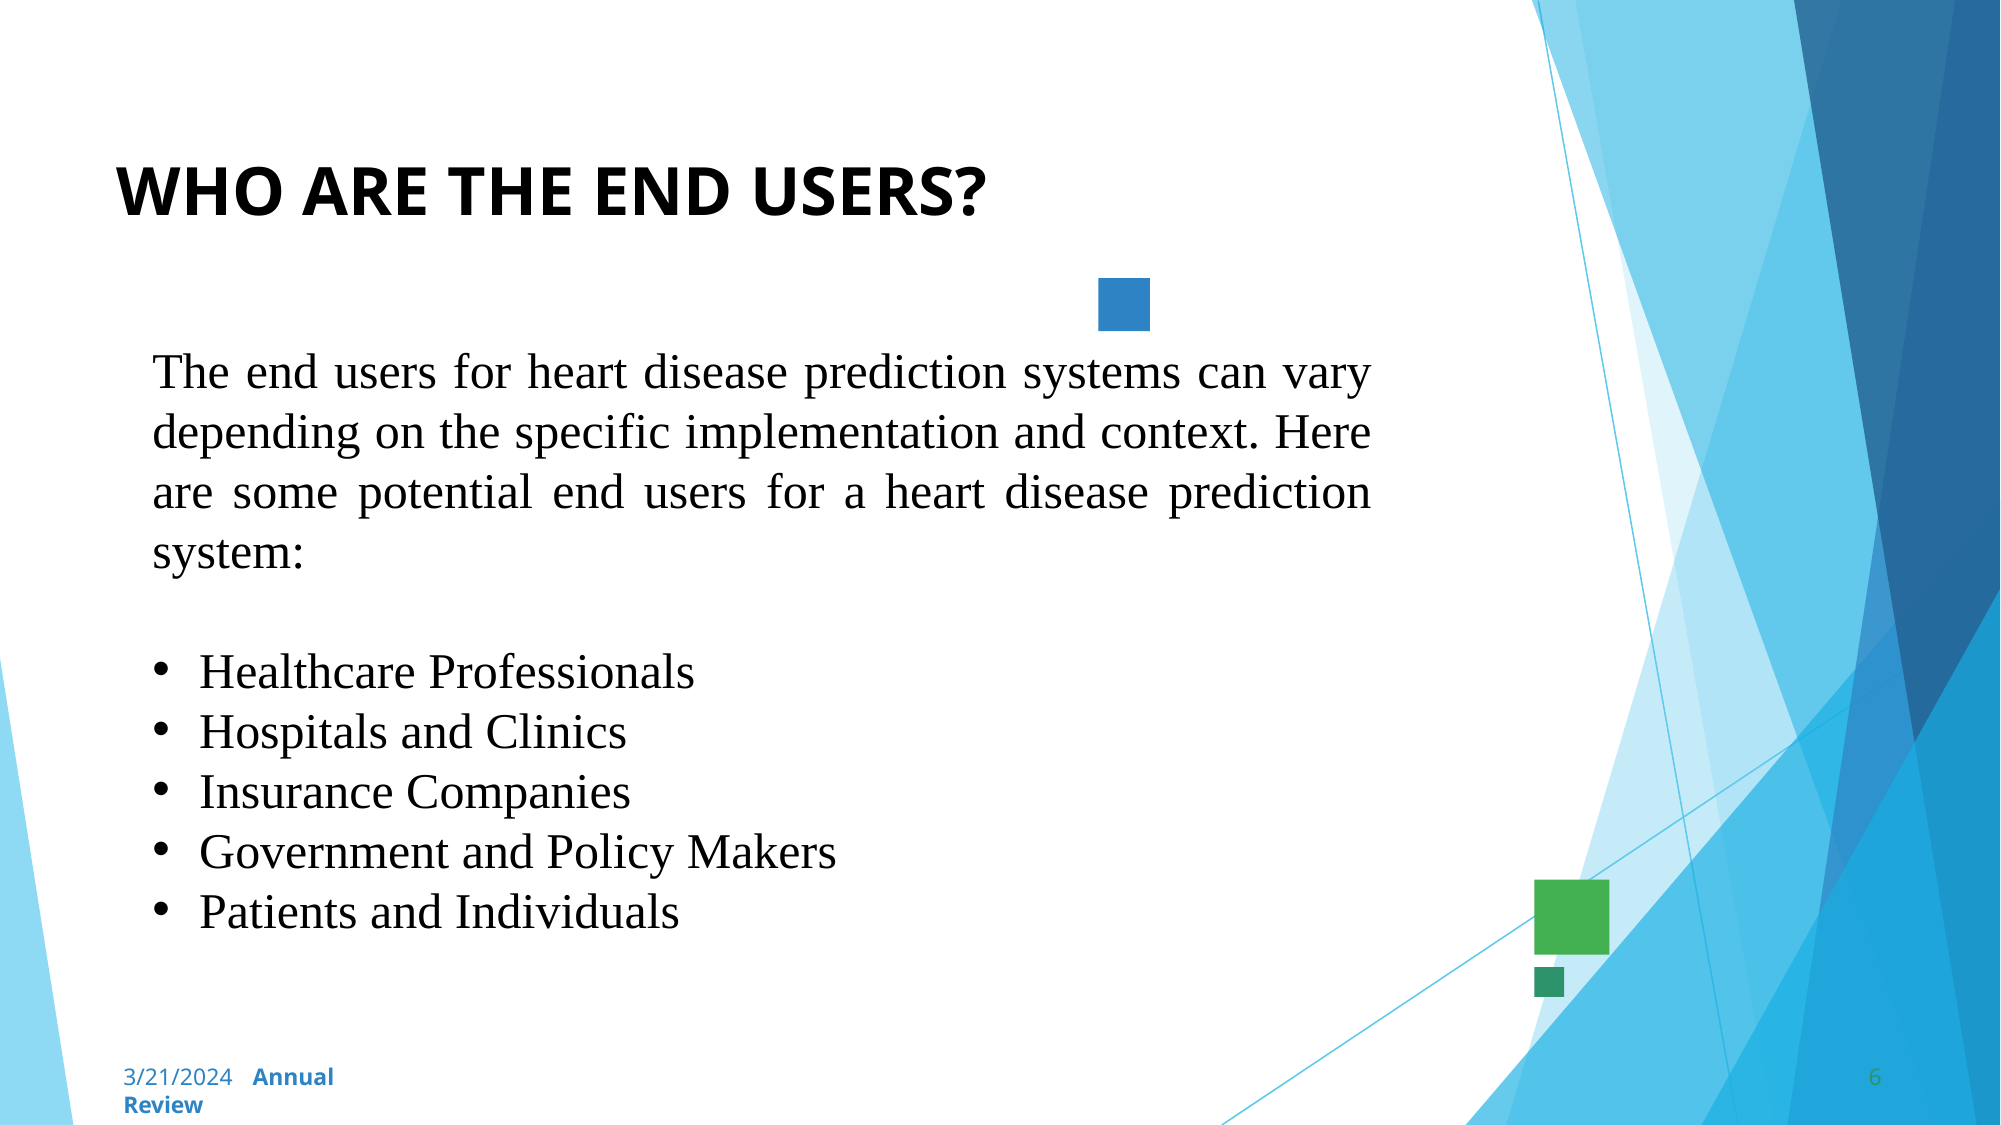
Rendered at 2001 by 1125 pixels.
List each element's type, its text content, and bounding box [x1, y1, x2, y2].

text_box [1534, 879, 1610, 955]
title WHO ARE THE END USERS? [91, 63, 1694, 337]
picture [118, 1012, 477, 1093]
slide_number 6 [1849, 1061, 1890, 1125]
text_box [1534, 967, 1565, 997]
text_box The end users for heart disease prediction systems can vary depending on the specific implementation and context. Here are some potential end users for a heart disease prediction system: Healthcare Professionals Hospitals and Clinics Insurance Companies Government and Policy Makers Patients and Individuals [137, 331, 1388, 946]
text_box 3/21/2024 Annual Review [121, 1101, 417, 1118]
